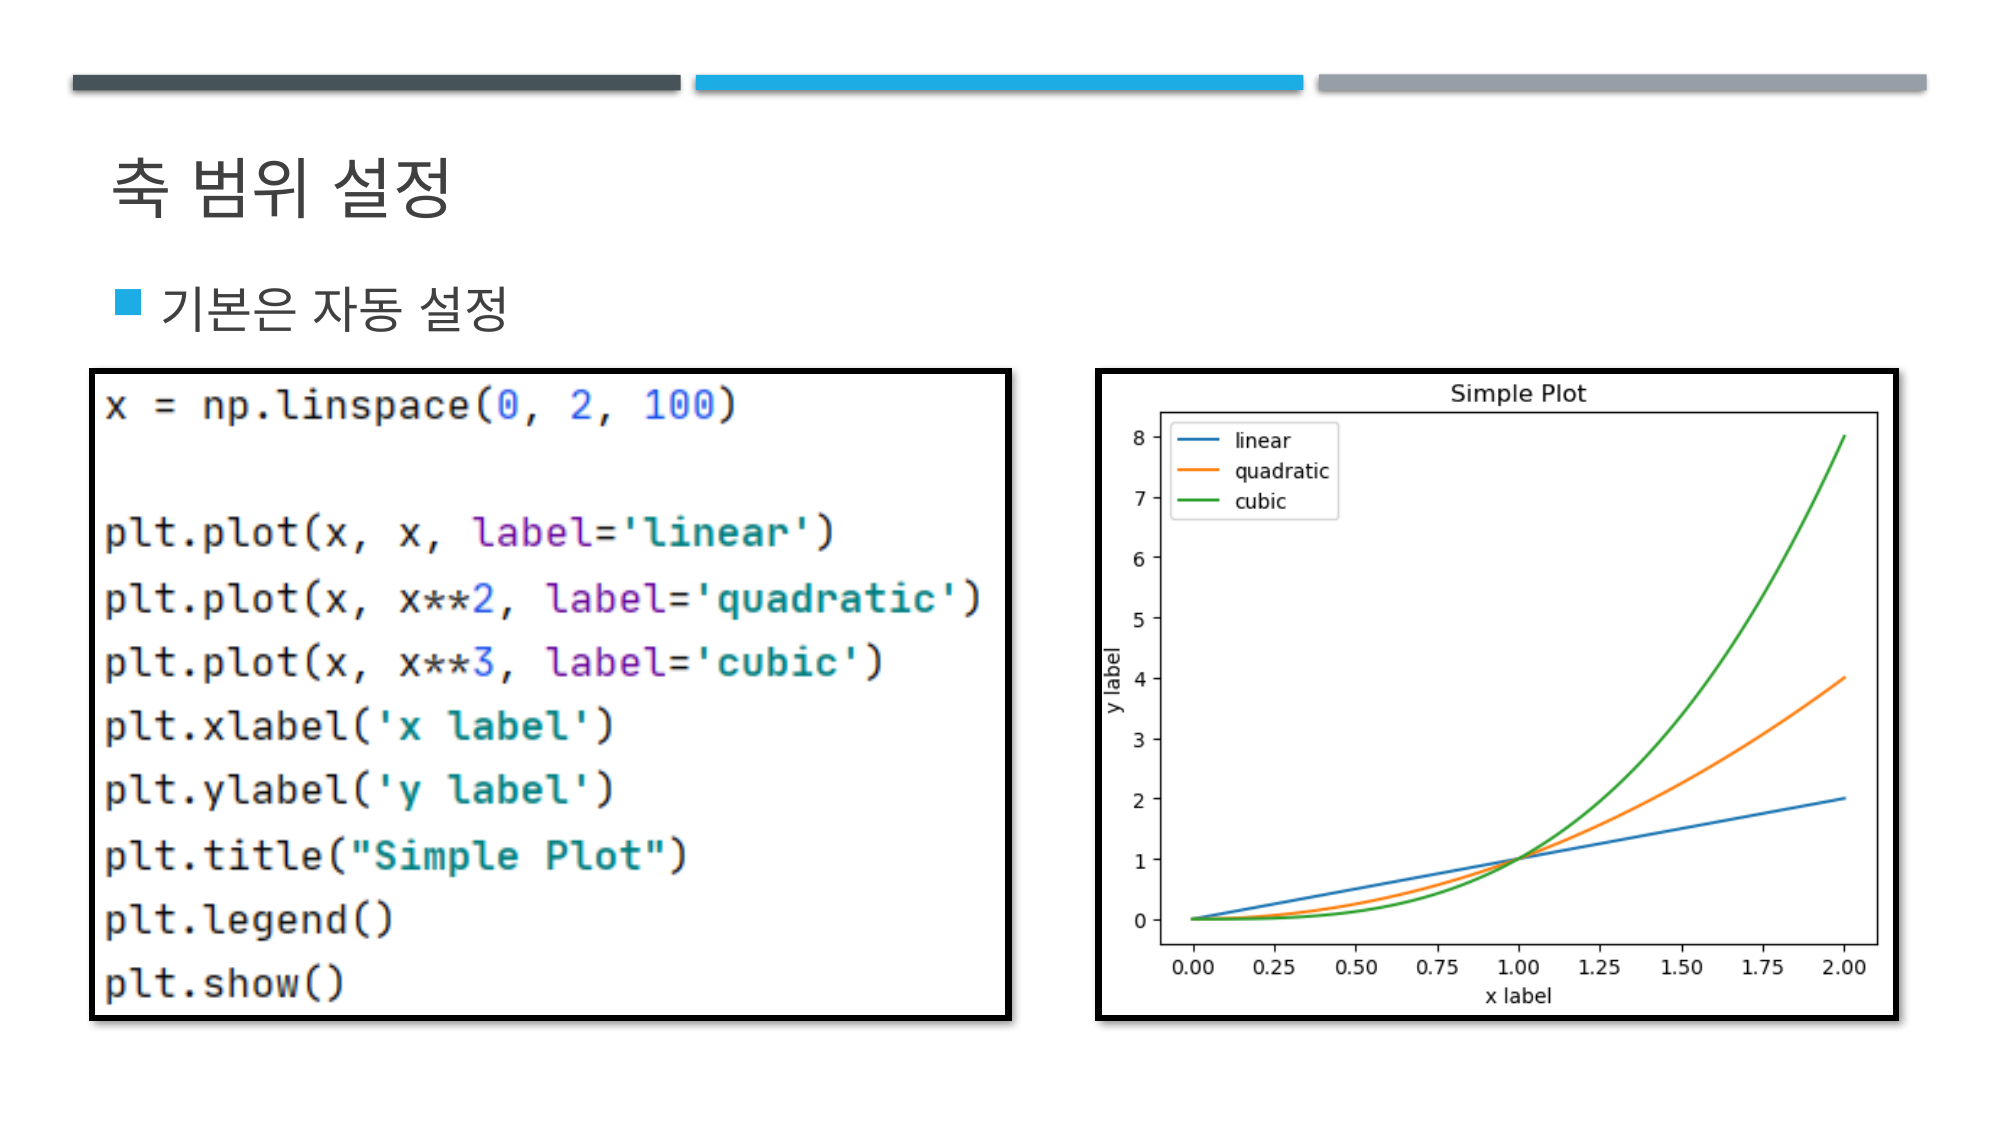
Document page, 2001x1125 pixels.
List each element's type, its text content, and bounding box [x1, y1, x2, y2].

list 기본은 자동 설정 [95, 265, 1905, 1037]
title 축 범위 설정 [95, 115, 1905, 235]
picture [1100, 373, 1894, 1016]
picture [94, 373, 1006, 1016]
